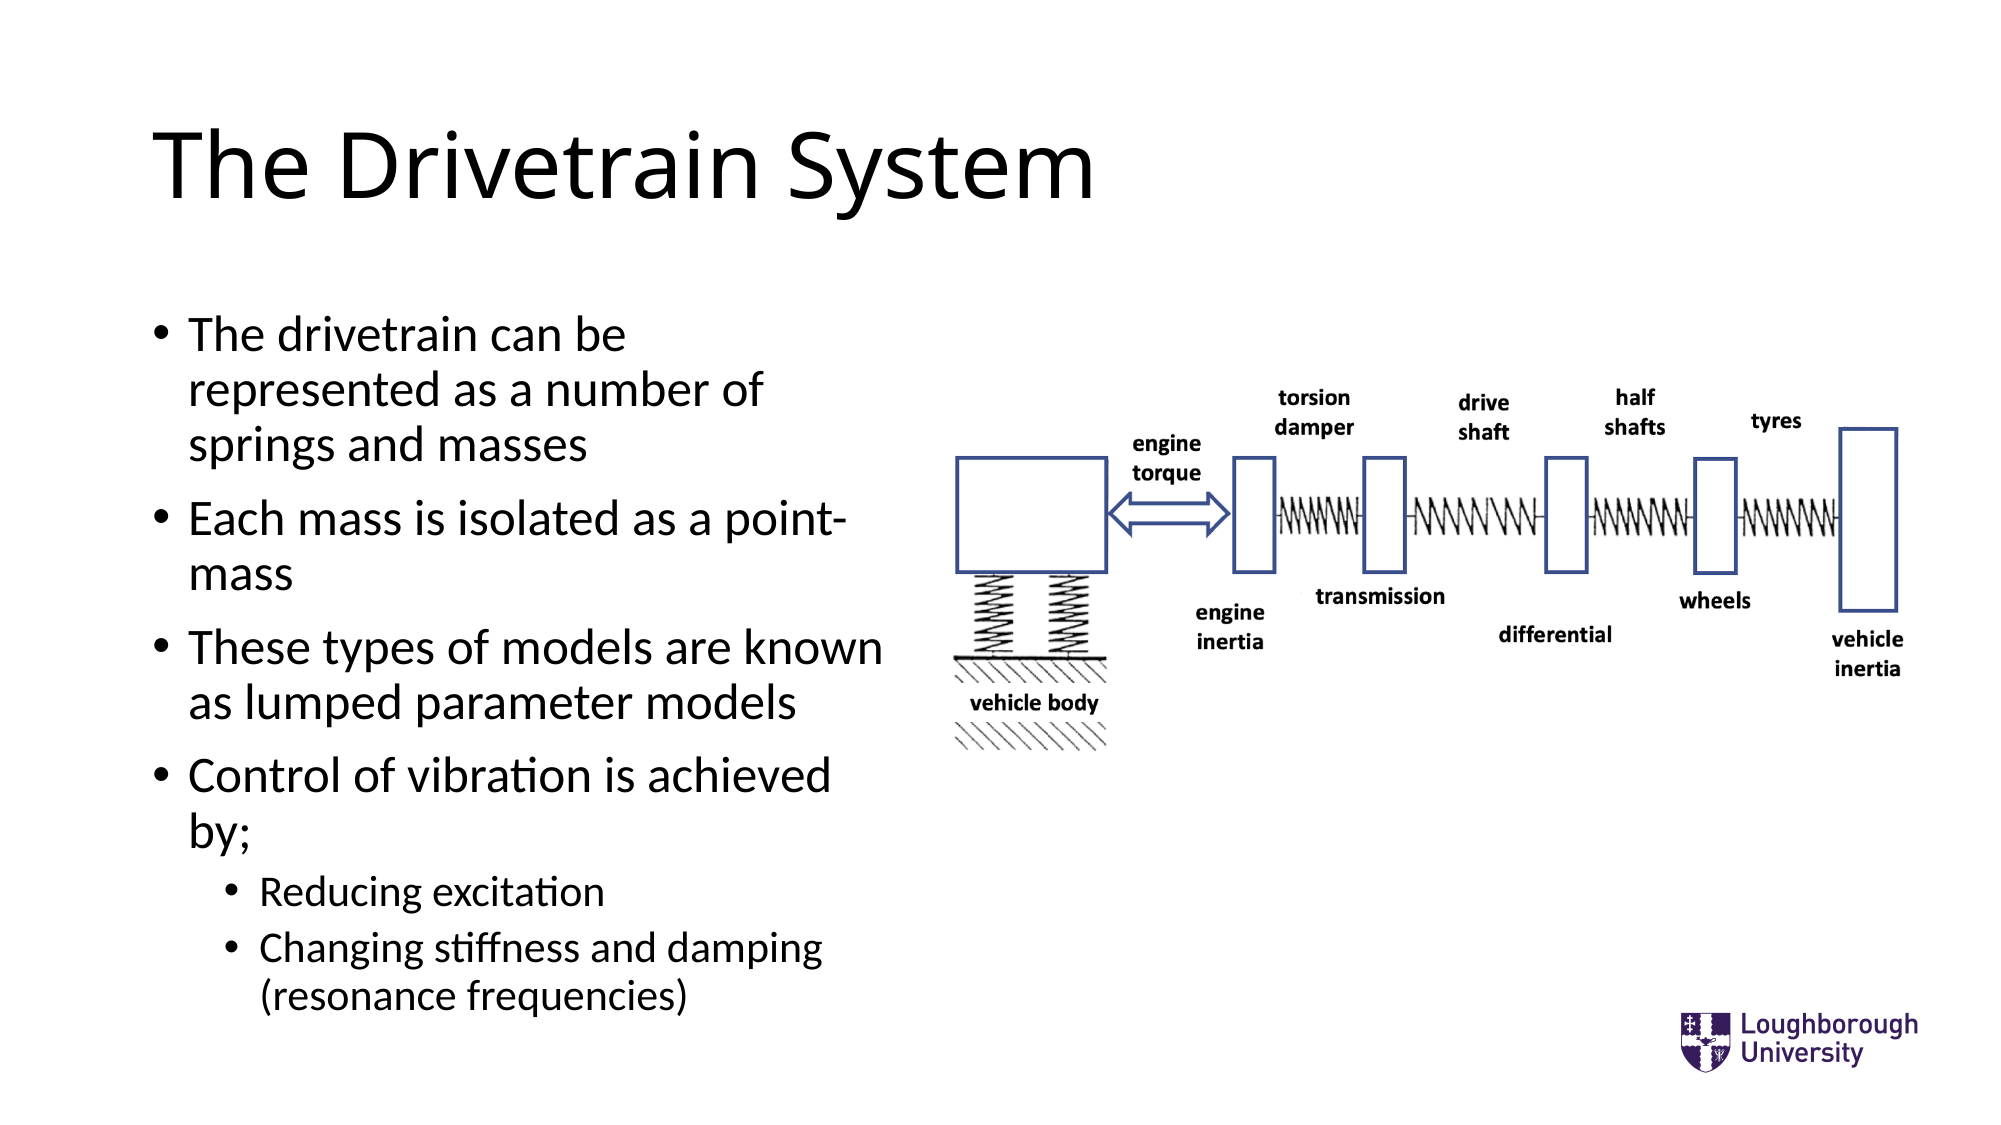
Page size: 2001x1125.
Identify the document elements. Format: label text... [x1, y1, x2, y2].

list The drivetrain can be represented as a number of springs and masses Each mass is isolated as a point-mass These types of models are known as lumped parameter models Control of vibration is achieved by; Reducing excitation Changing stiffness and damping (resonance frequencies) [137, 299, 900, 1043]
picture [1660, 992, 1938, 1093]
picture [937, 364, 1937, 761]
title The Drivetrain System [137, 59, 1863, 278]
